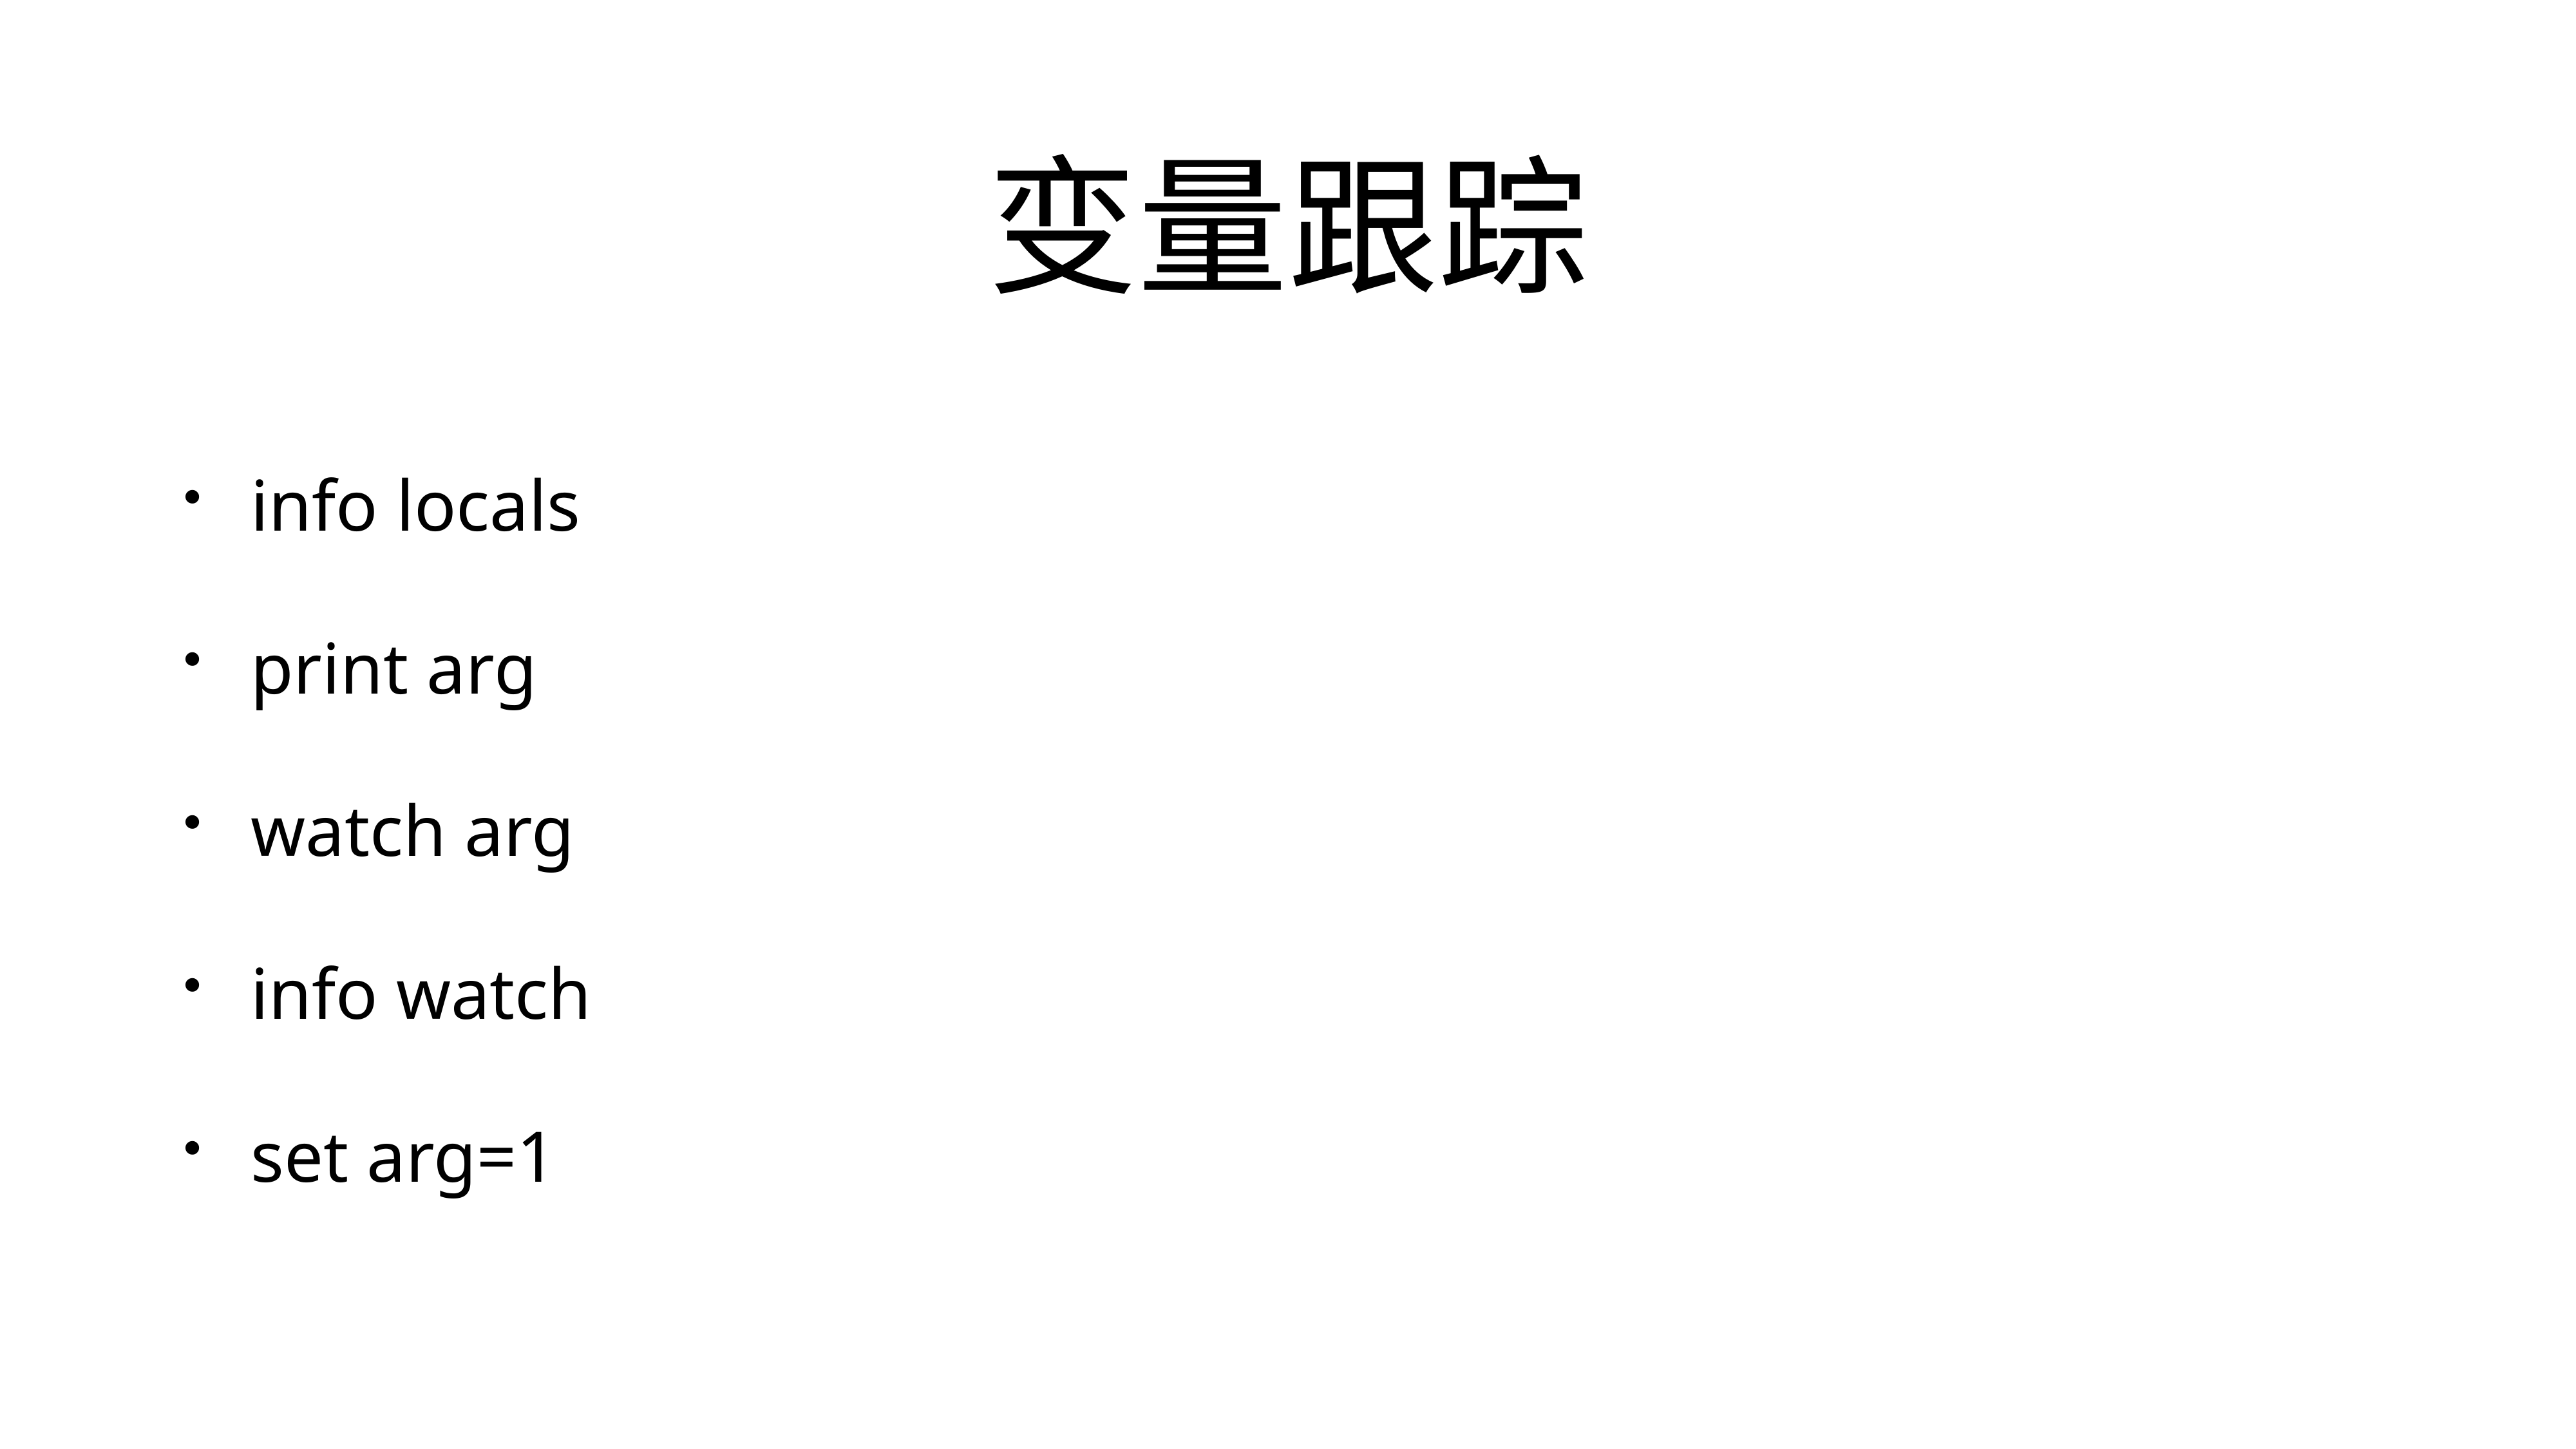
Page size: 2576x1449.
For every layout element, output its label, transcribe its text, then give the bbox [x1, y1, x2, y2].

list info locals print arg watch arg info watch set arg=1 [178, 341, 2398, 1316]
title 变量跟踪 [178, 100, 2398, 341]
